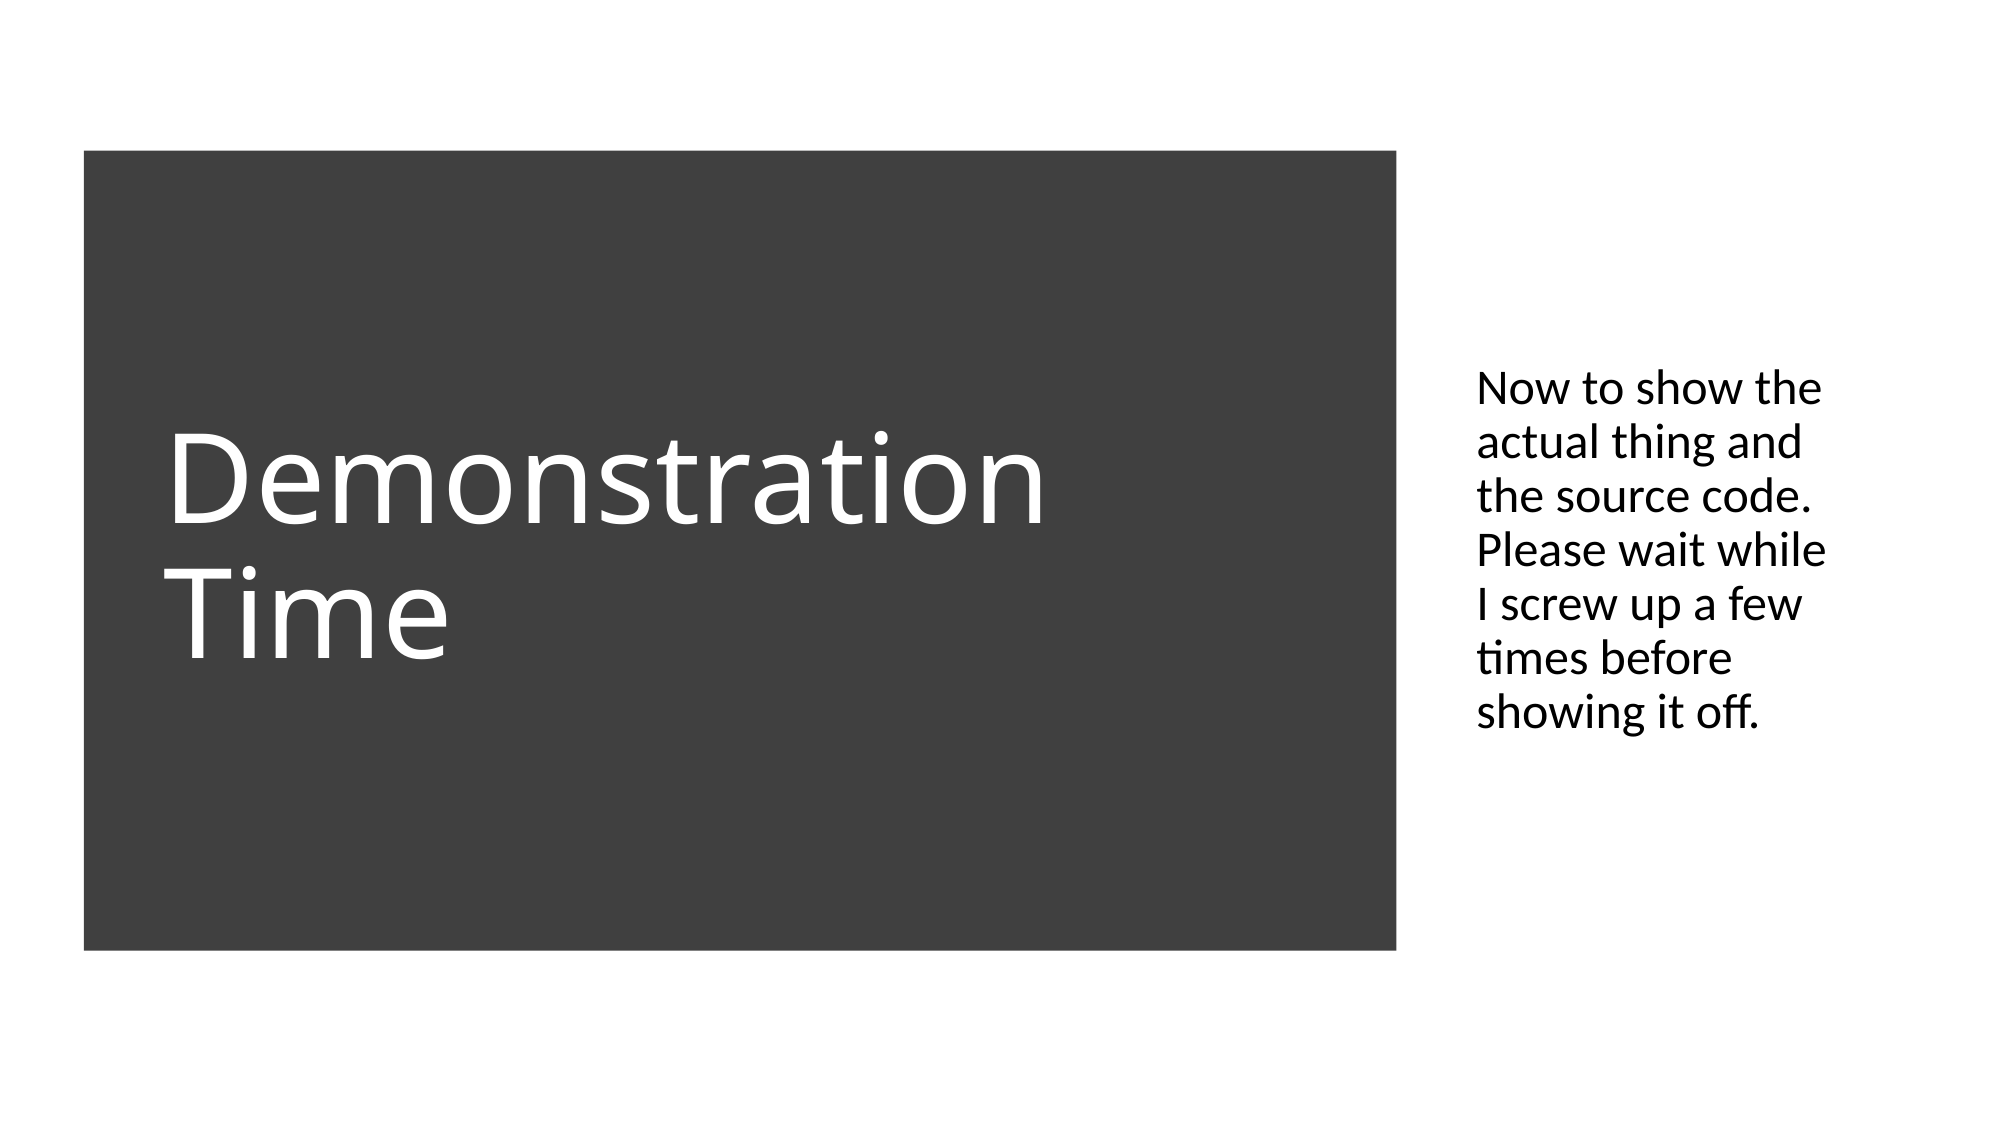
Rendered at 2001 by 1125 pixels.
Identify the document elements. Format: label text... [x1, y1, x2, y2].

title Demonstration Time [148, 282, 1338, 819]
subtitle Now to show the actual thing and the source code. Please wait while I screw up a few times before showing it off. [1461, 282, 1863, 819]
text_box [83, 150, 1397, 952]
